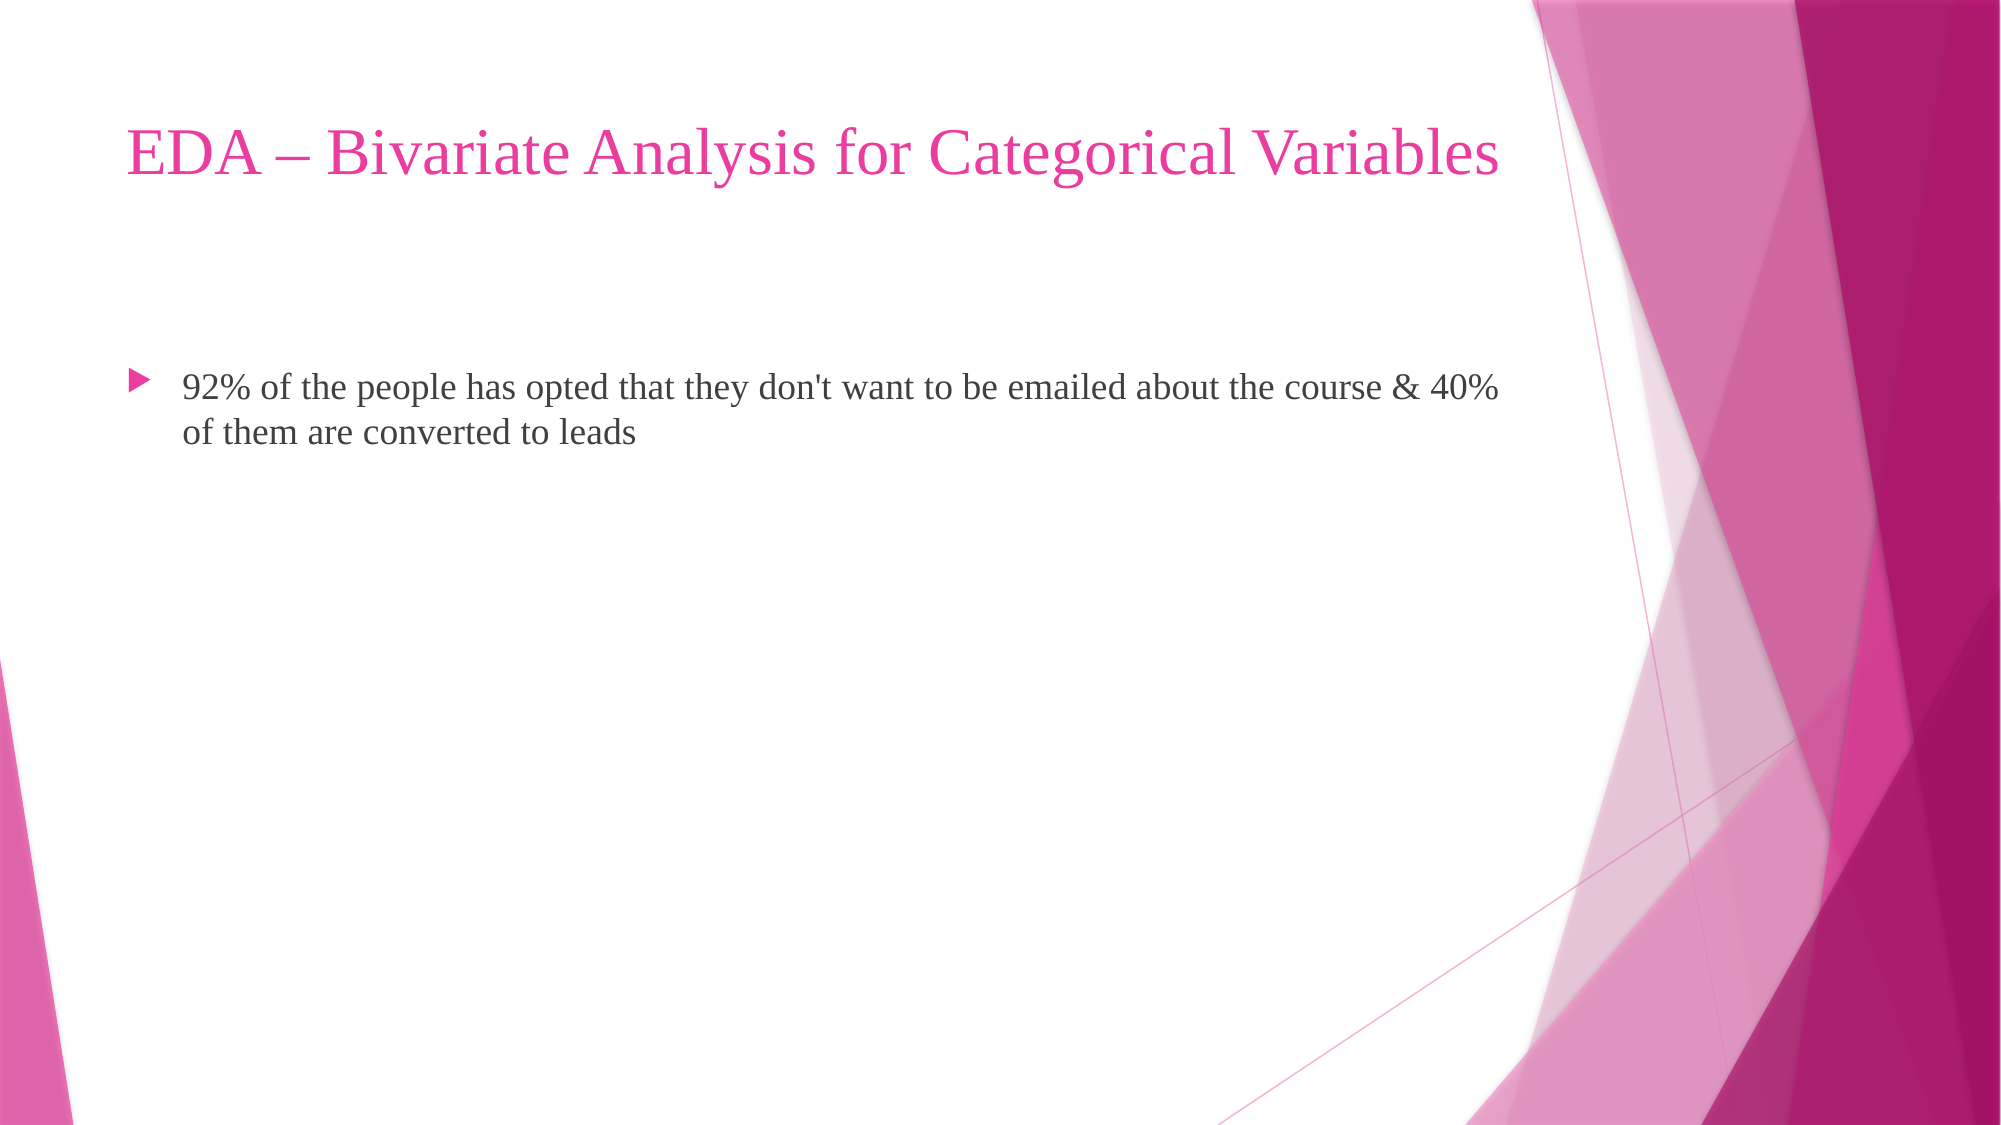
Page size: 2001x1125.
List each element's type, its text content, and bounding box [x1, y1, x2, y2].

title EDA – Bivariate Analysis for Categorical Variables [111, 99, 1522, 317]
list 92% of the people has opted that they don't want to be emailed about the course & 40% of them are converted to leads [111, 354, 1522, 992]
